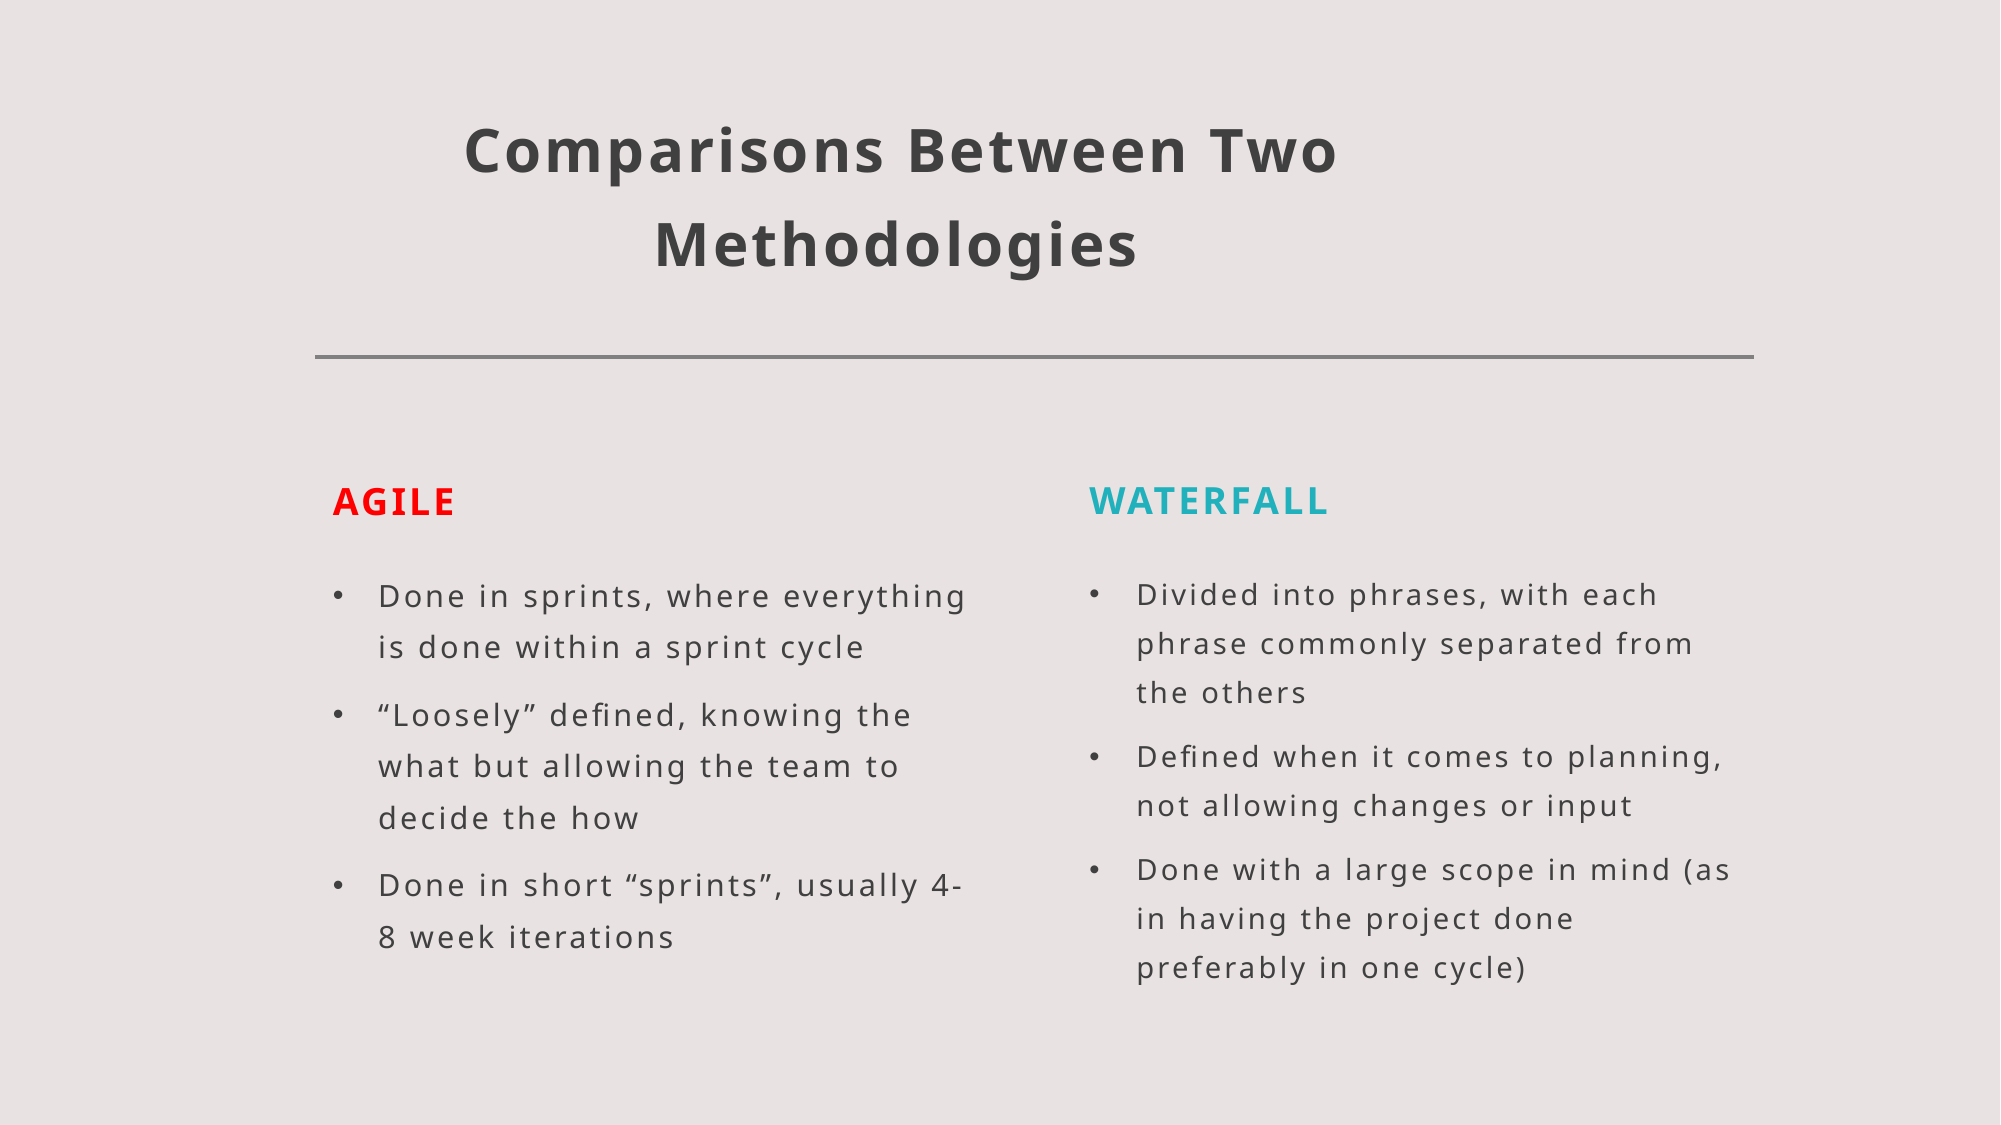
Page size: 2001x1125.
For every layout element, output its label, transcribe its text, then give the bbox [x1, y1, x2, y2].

list Waterfall [1071, 402, 1754, 539]
list Divided into phrases, with each phrase commonly separated from the others Defined when it comes to planning, not allowing changes or input Done with a large scope in mind (as in having the project done preferably in one cycle) [1071, 544, 1754, 1000]
list Done in sprints, where everything is done within a sprint cycle “Loosely” defined, knowing the what but allowing the team to decide the how Done in short “sprints”, usually 4-8 week iterations [315, 544, 998, 1000]
title Comparisons Between Two Methodologies [315, 72, 1754, 294]
list Agile [315, 402, 998, 539]
